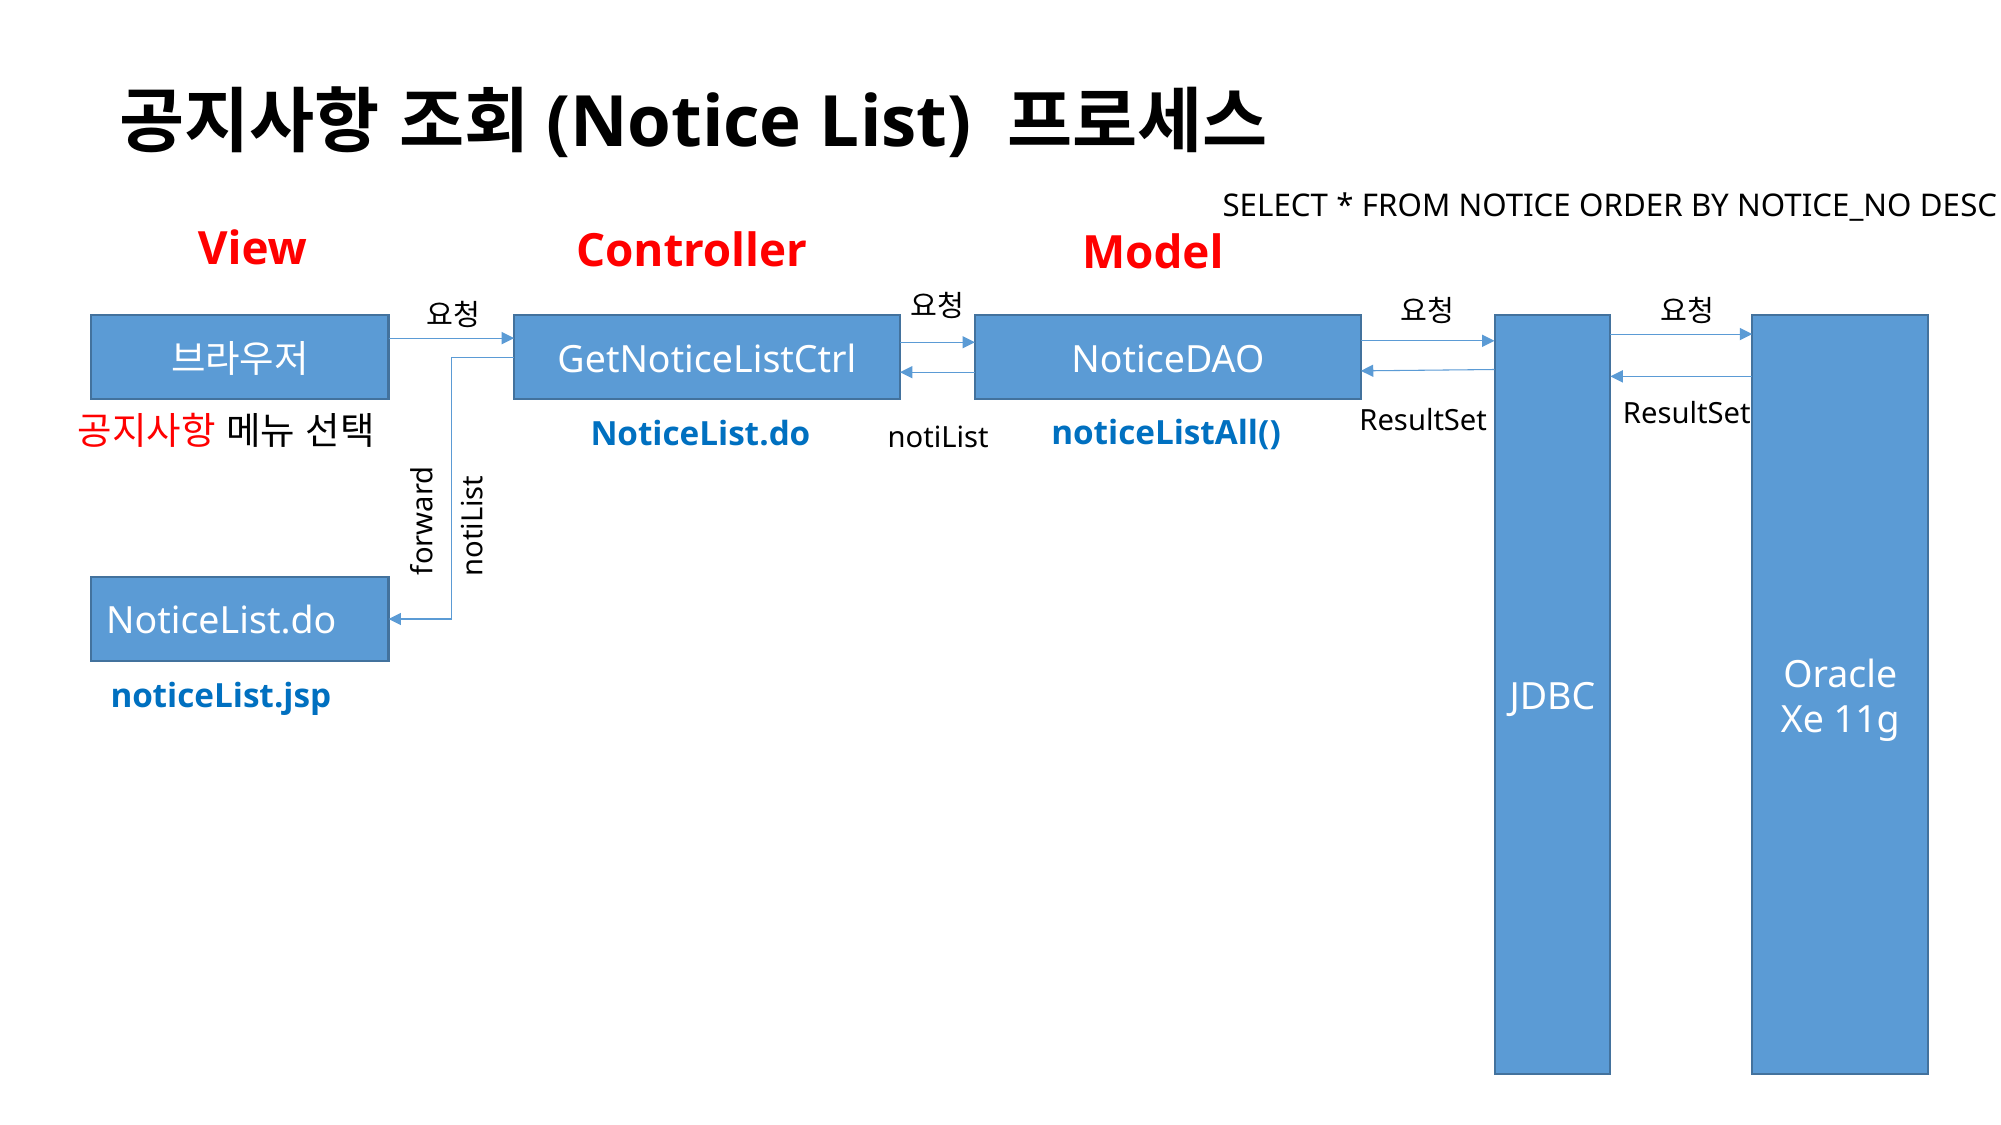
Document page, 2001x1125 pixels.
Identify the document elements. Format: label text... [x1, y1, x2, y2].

text_box JDBC [1494, 314, 1611, 1075]
text_box notiList [872, 410, 1004, 461]
text_box SELECT * FROM NOTICE ORDER BY NOTICE_NO DESC [1207, 177, 2000, 230]
text_box NoticeList.do [575, 404, 826, 460]
text_box View [183, 211, 322, 282]
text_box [388, 357, 514, 620]
text_box Controller [561, 213, 822, 283]
text_box 공지사항 조회(Notice List) 프로세스 [104, 68, 1283, 168]
text_box GetNoticeListCtrl [513, 314, 901, 400]
text_box 공지사항 메뉴 선택 [63, 399, 388, 460]
text_box ResultSet [1608, 387, 1766, 438]
text_box noticeList.jsp [95, 666, 347, 722]
text_box 요청 [1645, 284, 1730, 333]
text_box Model [1067, 215, 1239, 286]
text_box Oracle Xe 11g [1751, 314, 1929, 1075]
text_box 요청 [895, 279, 980, 330]
text_box NoticeList.do [90, 576, 390, 662]
text_box 요청 [1385, 284, 1470, 335]
text_box 브라우저 [90, 314, 390, 399]
text_box 요청 [411, 289, 496, 338]
text_box noticeListAll() [1036, 403, 1296, 459]
text_box NoticeDAO [974, 314, 1362, 400]
text_box ResultSet [1344, 394, 1502, 444]
